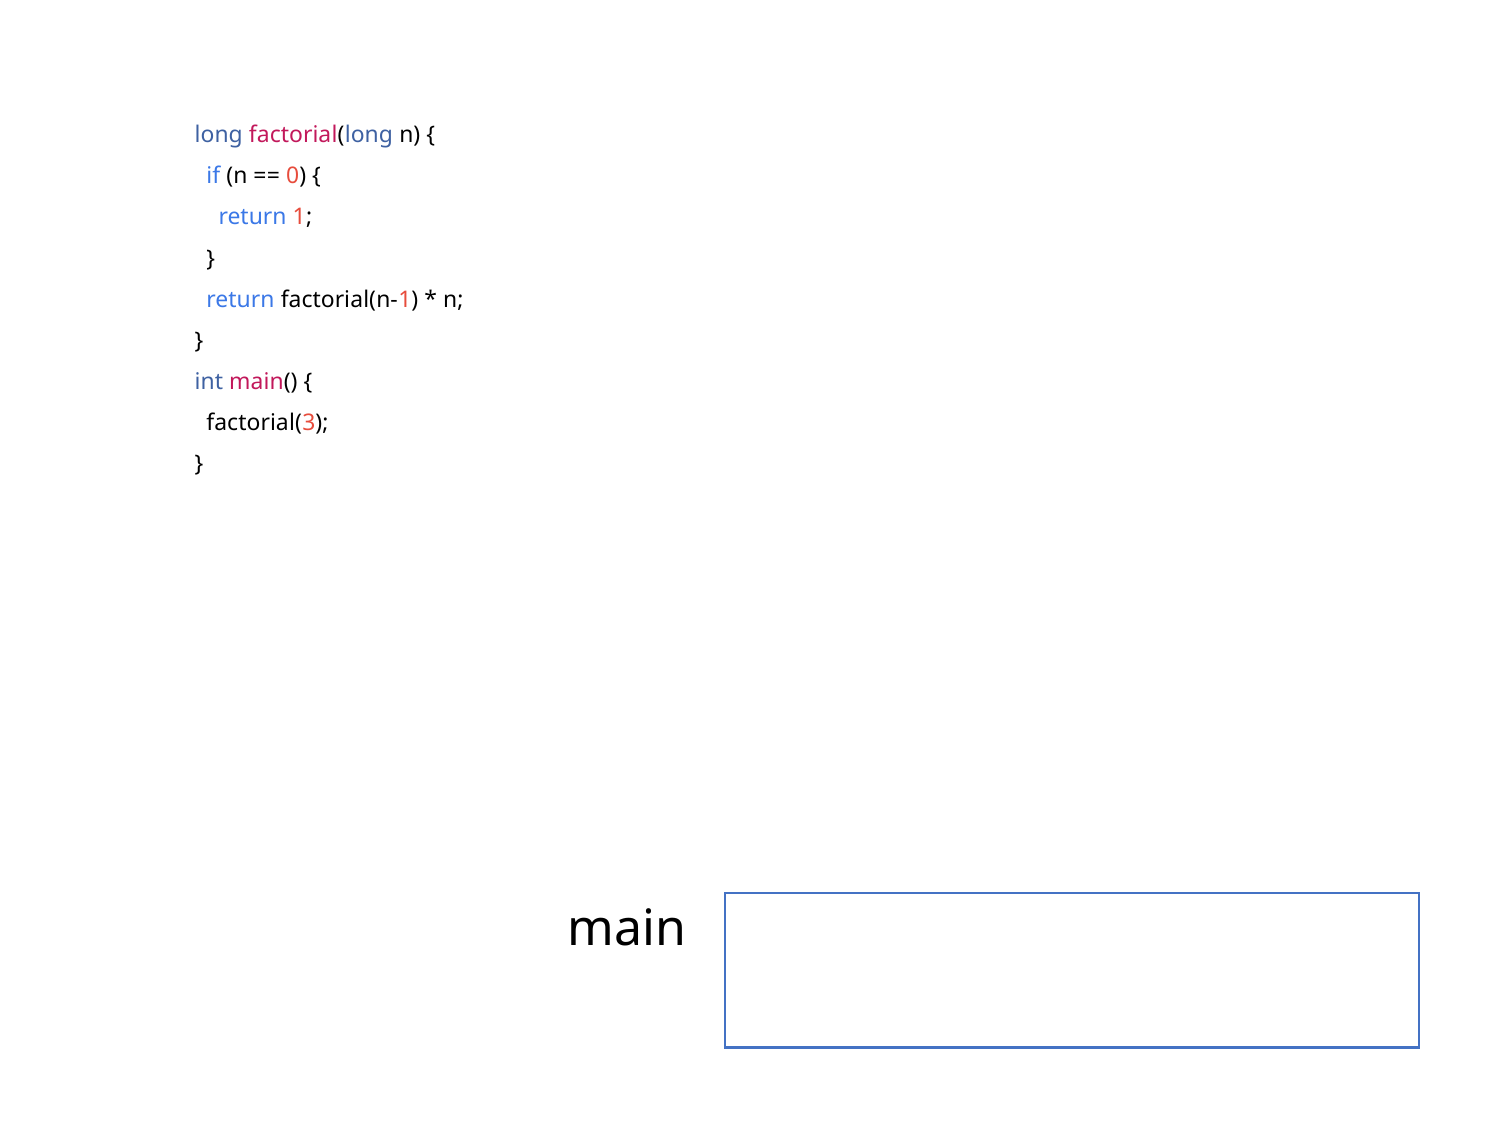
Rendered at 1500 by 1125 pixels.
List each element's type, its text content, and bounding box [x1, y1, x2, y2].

text_box long factorial(long n) { if (n == 0) { return 1; } return factorial(n-1) * n; } int main() { factorial(3); } [179, 98, 485, 484]
text_box [724, 892, 1420, 1049]
text_box main [553, 887, 702, 963]
